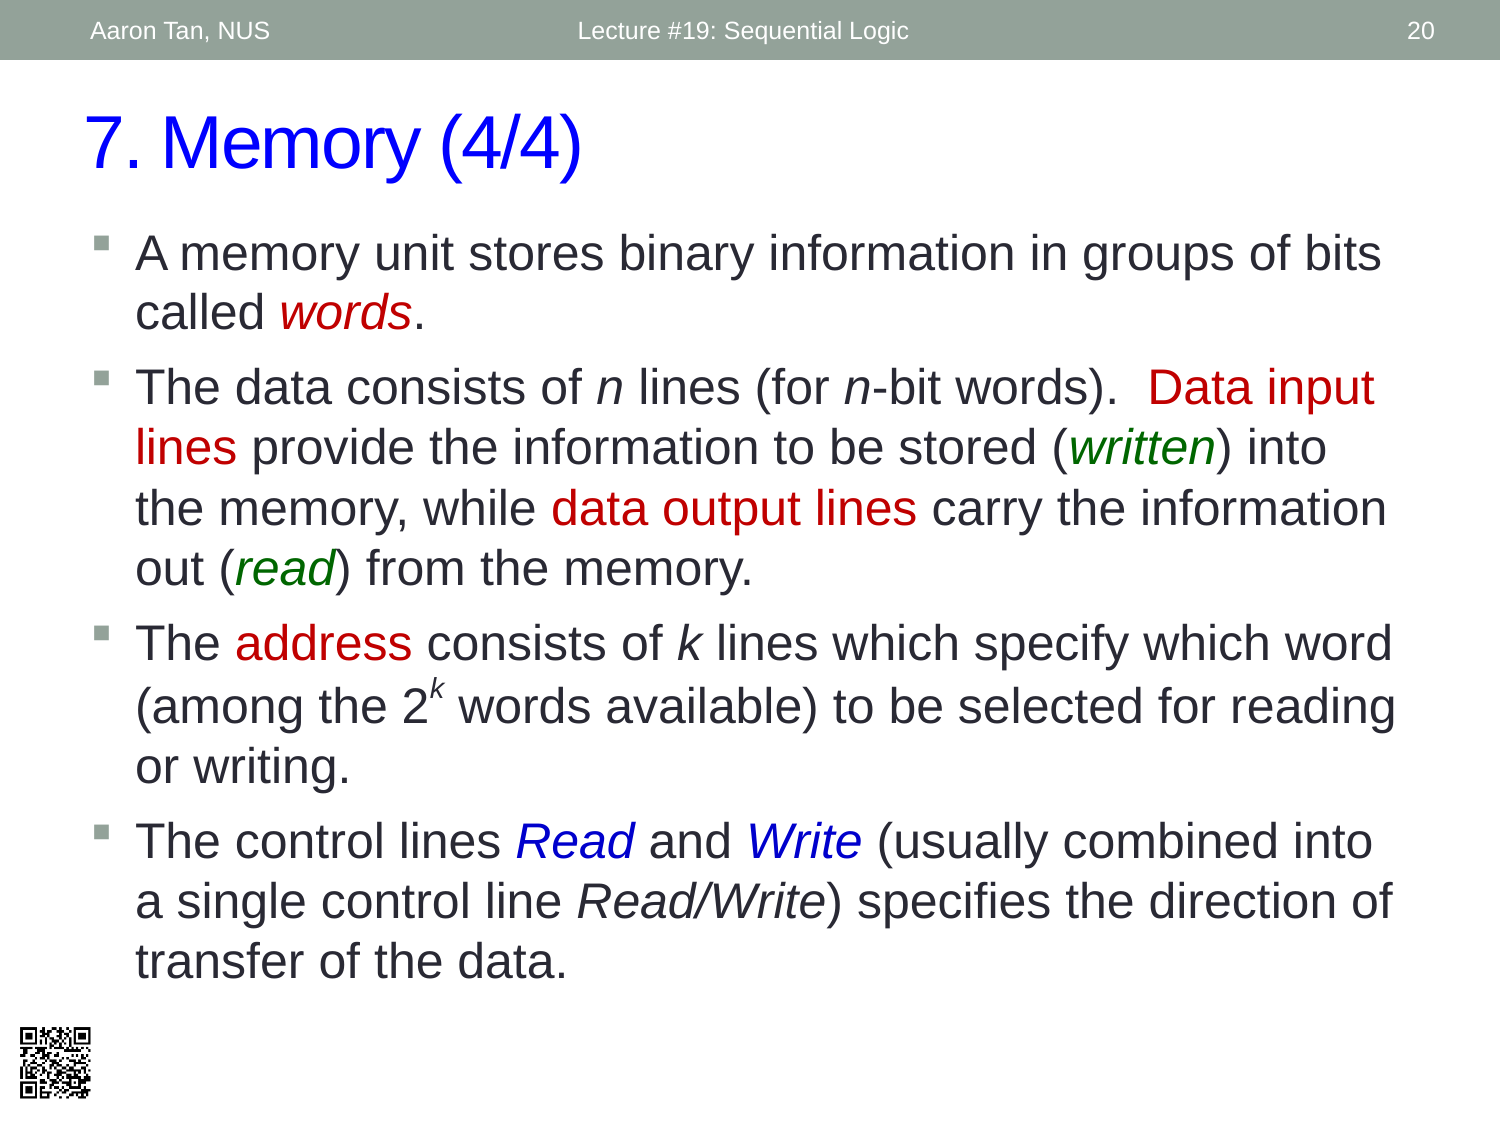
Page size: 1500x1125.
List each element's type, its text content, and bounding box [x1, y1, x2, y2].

picture [15, 1022, 95, 1103]
footer Lecture #19: Sequential Logic [562, 3, 1238, 57]
slide_number 20 [1308, 3, 1450, 57]
text_box A memory unit stores binary information in groups of bits called words. The data consists of n lines (for n-bit words). Data input lines provide the information to be stored (written) into the memory, while data output lines carry the information out (read) from the memory. The address consists of k lines which specify which word (among the 2k words available) to be selected for reading or writing. The control lines Read and Write (usually combined into a single control line Read/Write) specifies the direction of transfer of the data. [74, 212, 1425, 1038]
slide_number Aaron Tan, NUS [75, 3, 550, 57]
title 7. Memory (4/4) [68, 86, 1450, 192]
